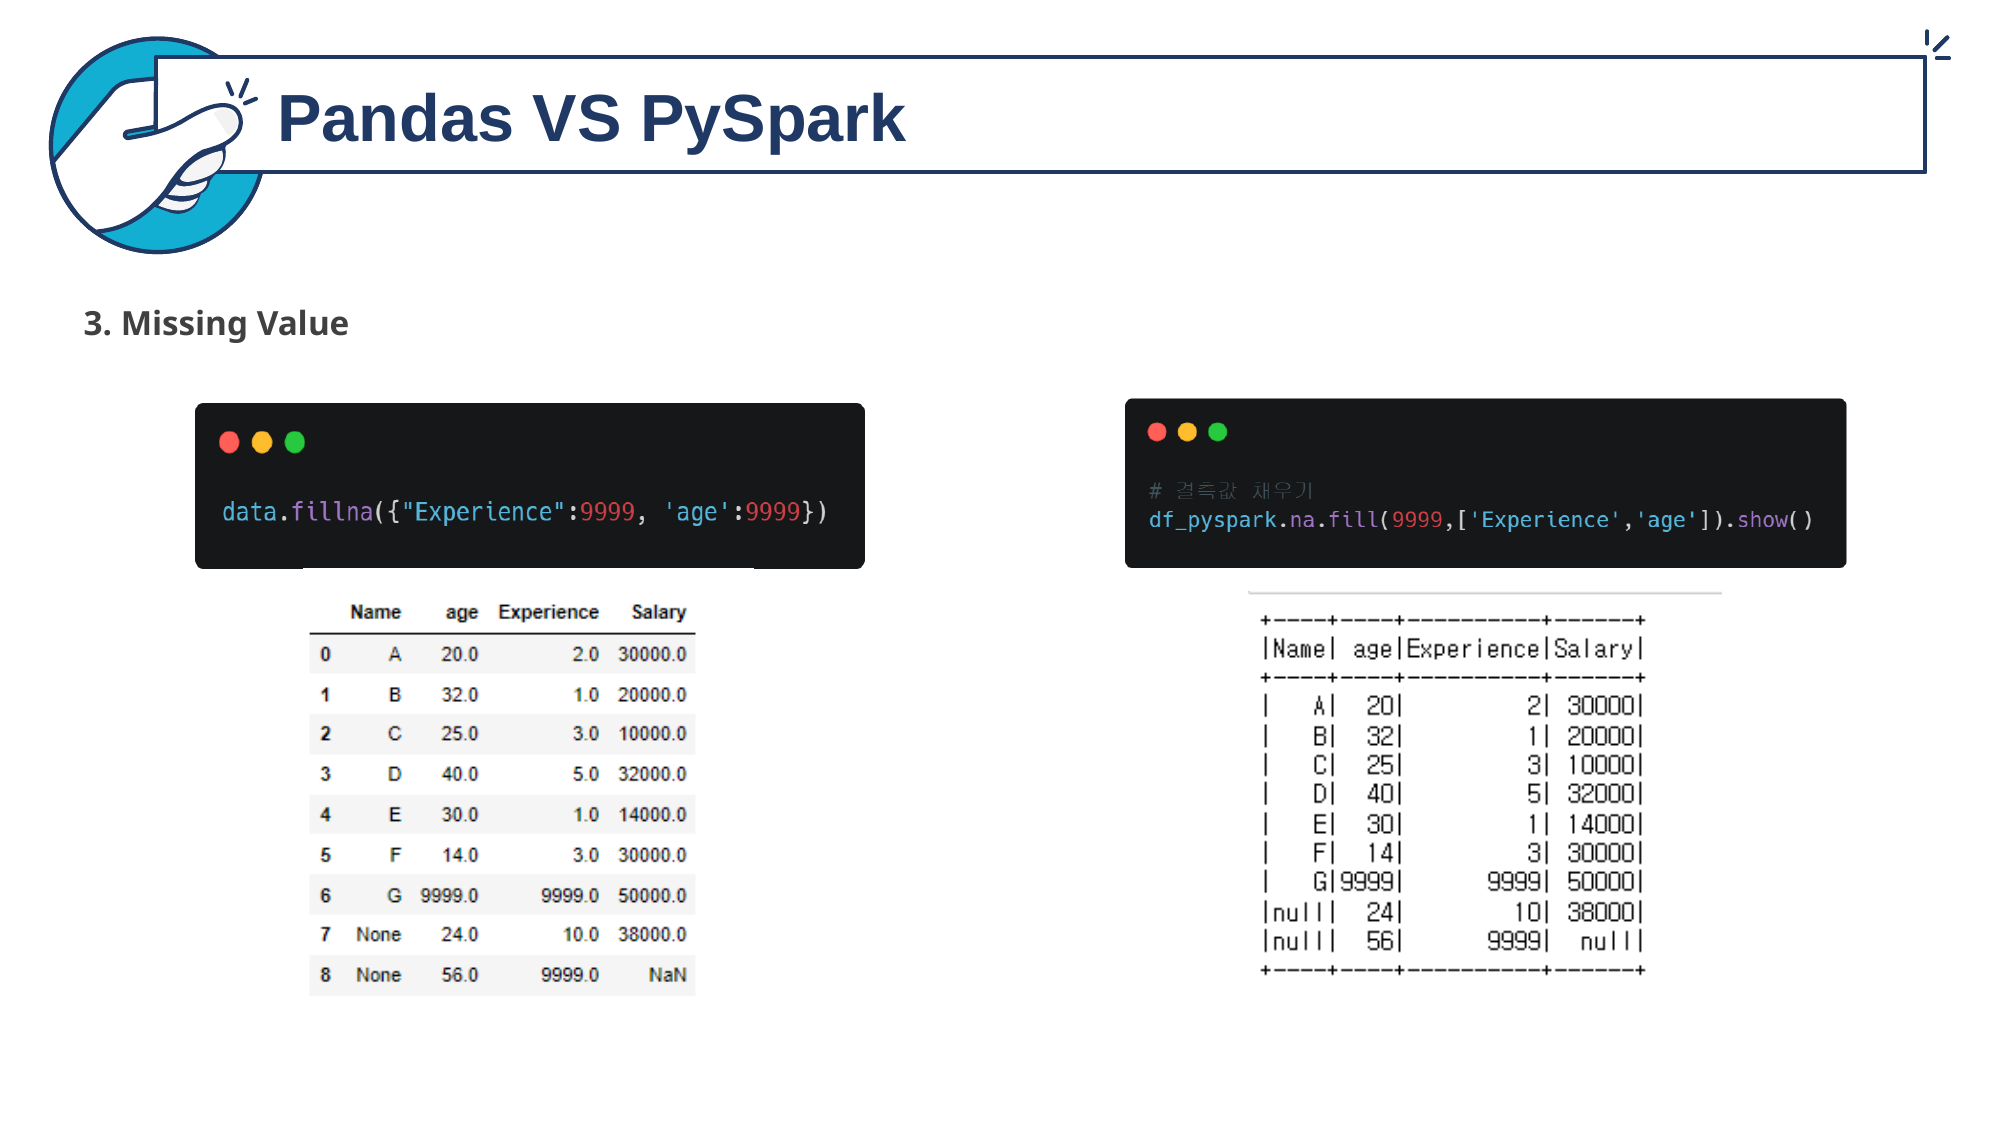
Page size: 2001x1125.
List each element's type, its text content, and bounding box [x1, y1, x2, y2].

text_box Pandas VS PySpark [156, 56, 1925, 173]
text_box [74, 37, 218, 77]
picture [1040, 314, 1931, 1027]
text_box [114, 244, 201, 254]
text_box 3. Missing Value [68, 274, 754, 350]
text_box [49, 104, 58, 161]
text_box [1927, 31, 1950, 59]
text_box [58, 77, 254, 244]
text_box [254, 173, 262, 194]
picture [104, 302, 955, 1012]
